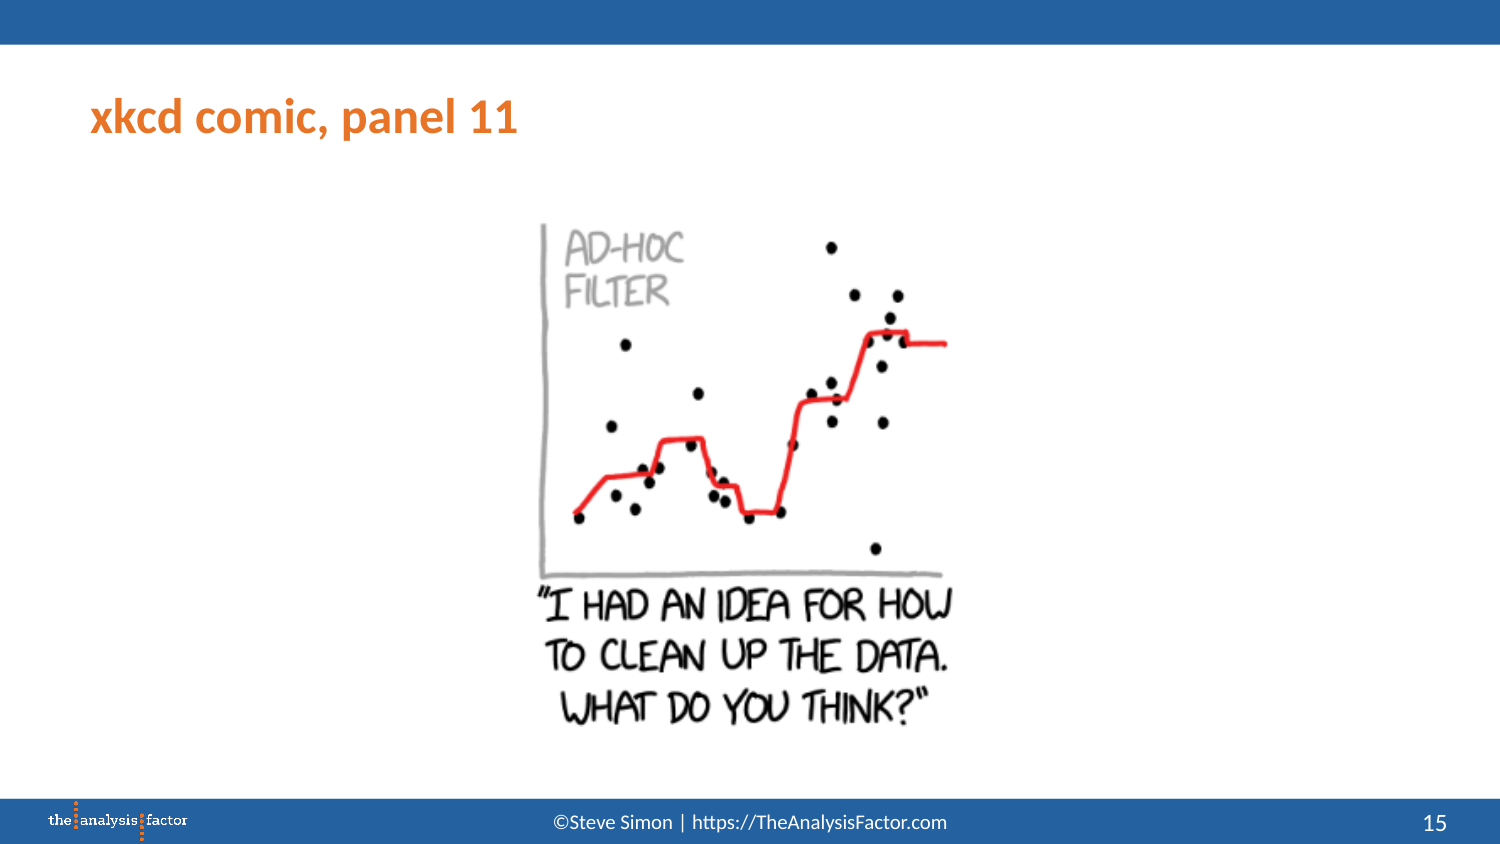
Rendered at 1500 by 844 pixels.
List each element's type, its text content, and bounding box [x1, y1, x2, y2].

title xkcd comic, panel 11 [75, 43, 1425, 185]
slide_number 15 [1112, 798, 1463, 844]
picture [48, 801, 188, 842]
picture [512, 195, 988, 753]
footer ©Steve Simon | https://TheAnalysisFactor.com [443, 800, 1057, 842]
